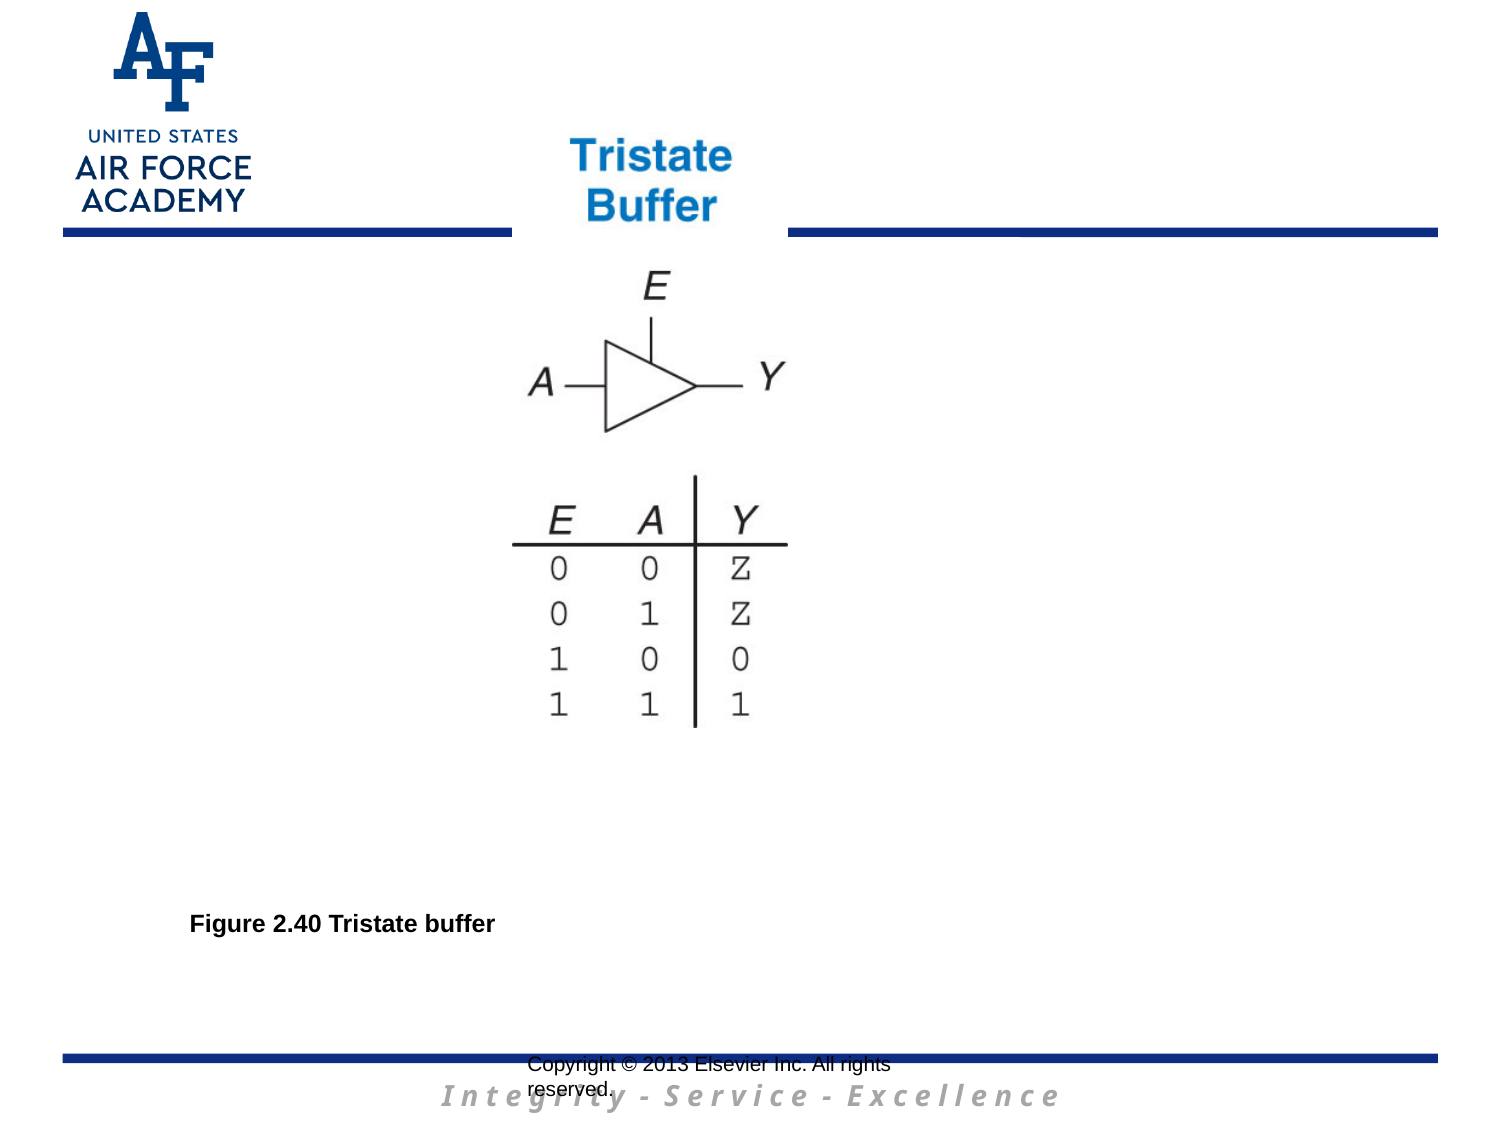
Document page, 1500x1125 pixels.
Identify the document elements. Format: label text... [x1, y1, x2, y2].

picture [75, 12, 251, 212]
picture [512, 132, 788, 728]
footer Copyright © 2013 Elsevier Inc. All rights reserved. [512, 1042, 988, 1103]
text_box Figure 2.40 Tristate buffer [174, 900, 511, 945]
